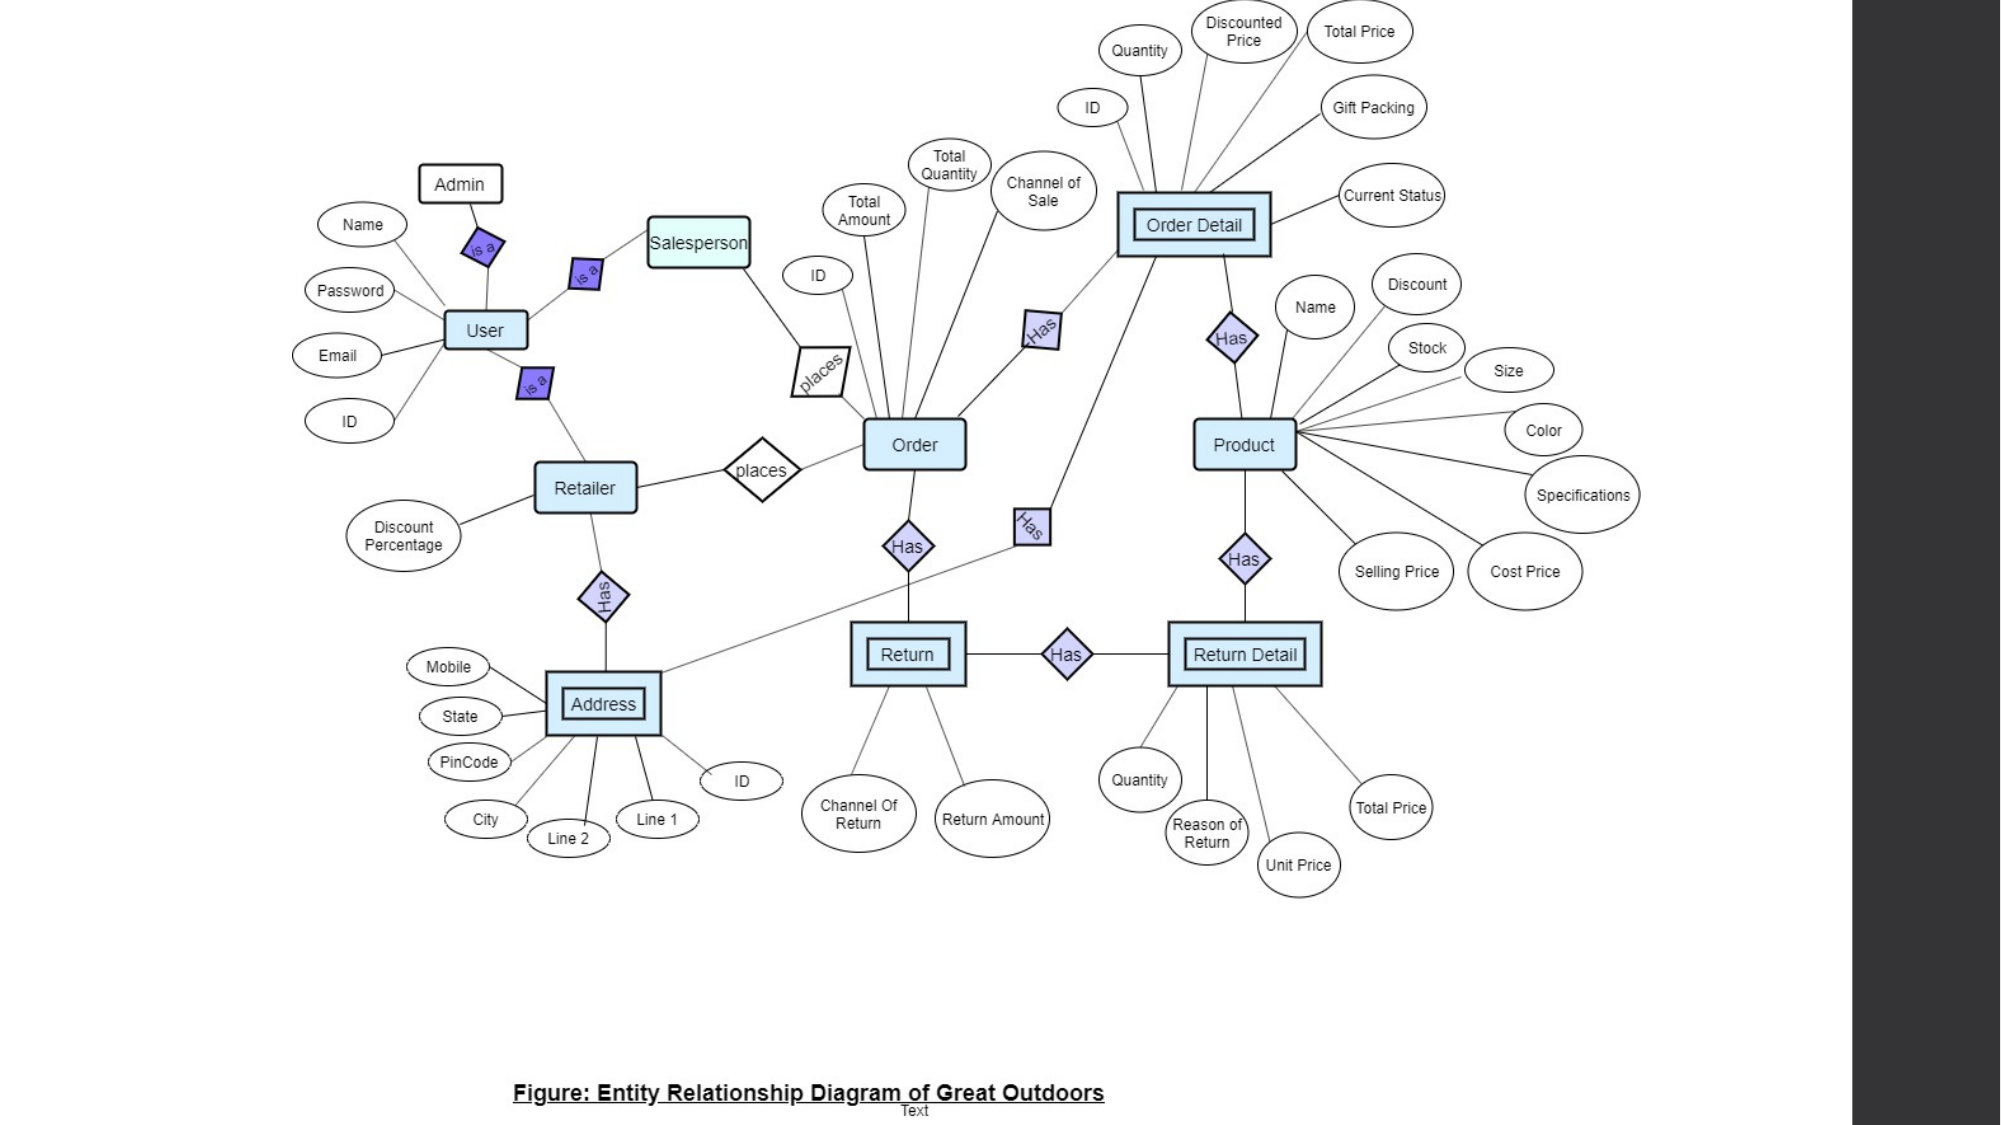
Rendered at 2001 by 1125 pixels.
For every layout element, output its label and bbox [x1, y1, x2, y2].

picture [291, 0, 1641, 1125]
